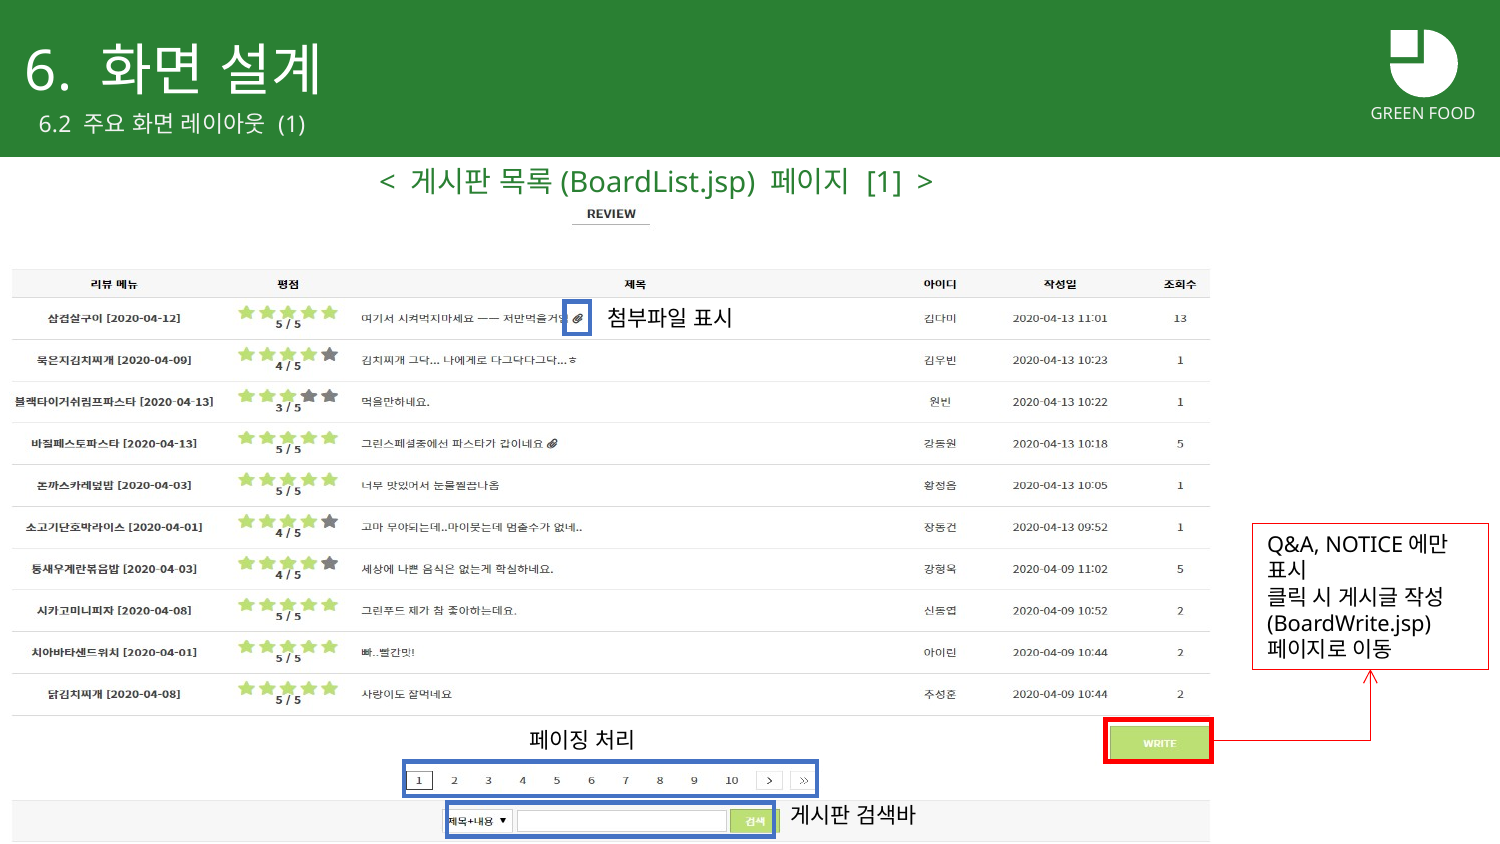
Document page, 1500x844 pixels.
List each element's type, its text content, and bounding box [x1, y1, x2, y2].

text_box < 게시판 목록(BoardList.jsp) 페이지 [1] > [367, 157, 1067, 204]
picture [9, 204, 1212, 843]
text_box 6.2 주요 화면 레이아웃 (1) [27, 104, 617, 144]
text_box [1390, 29, 1458, 98]
text_box 6. 화면 설계 [13, 28, 693, 107]
text_box [0, 0, 1500, 158]
text_box Q&A, NOTICE에만 표시 클릭 시 게시글 작성 (BoardWrite.jsp) 페이지로 이동 [1252, 523, 1489, 670]
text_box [1211, 670, 1371, 741]
text_box GREEN FOOD [1242, 97, 1500, 129]
